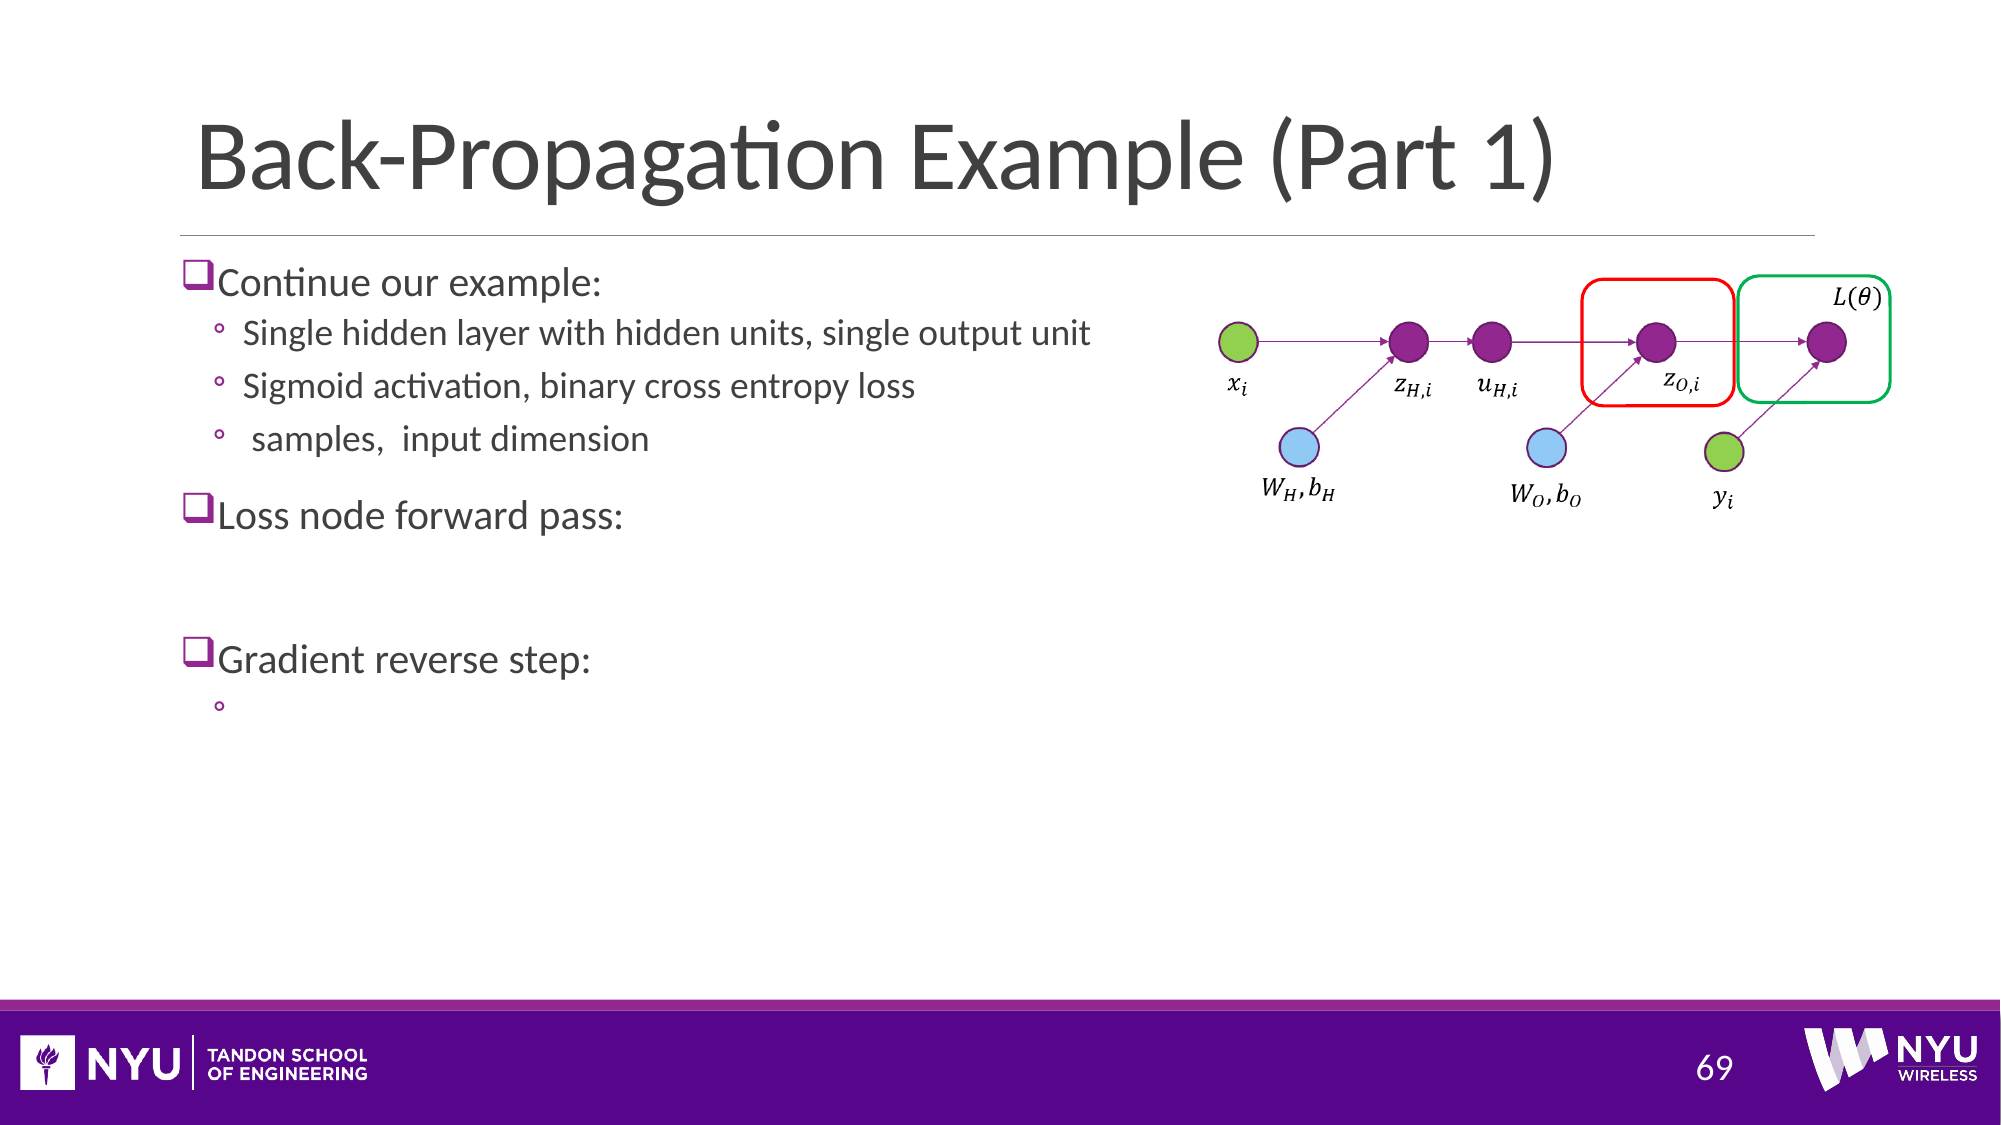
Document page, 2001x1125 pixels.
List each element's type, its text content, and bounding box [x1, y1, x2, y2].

picture [1213, 275, 1951, 519]
title Back-Propagation Example (Part 1) [180, 47, 1830, 218]
slide_number 69 [1533, 1035, 1749, 1096]
